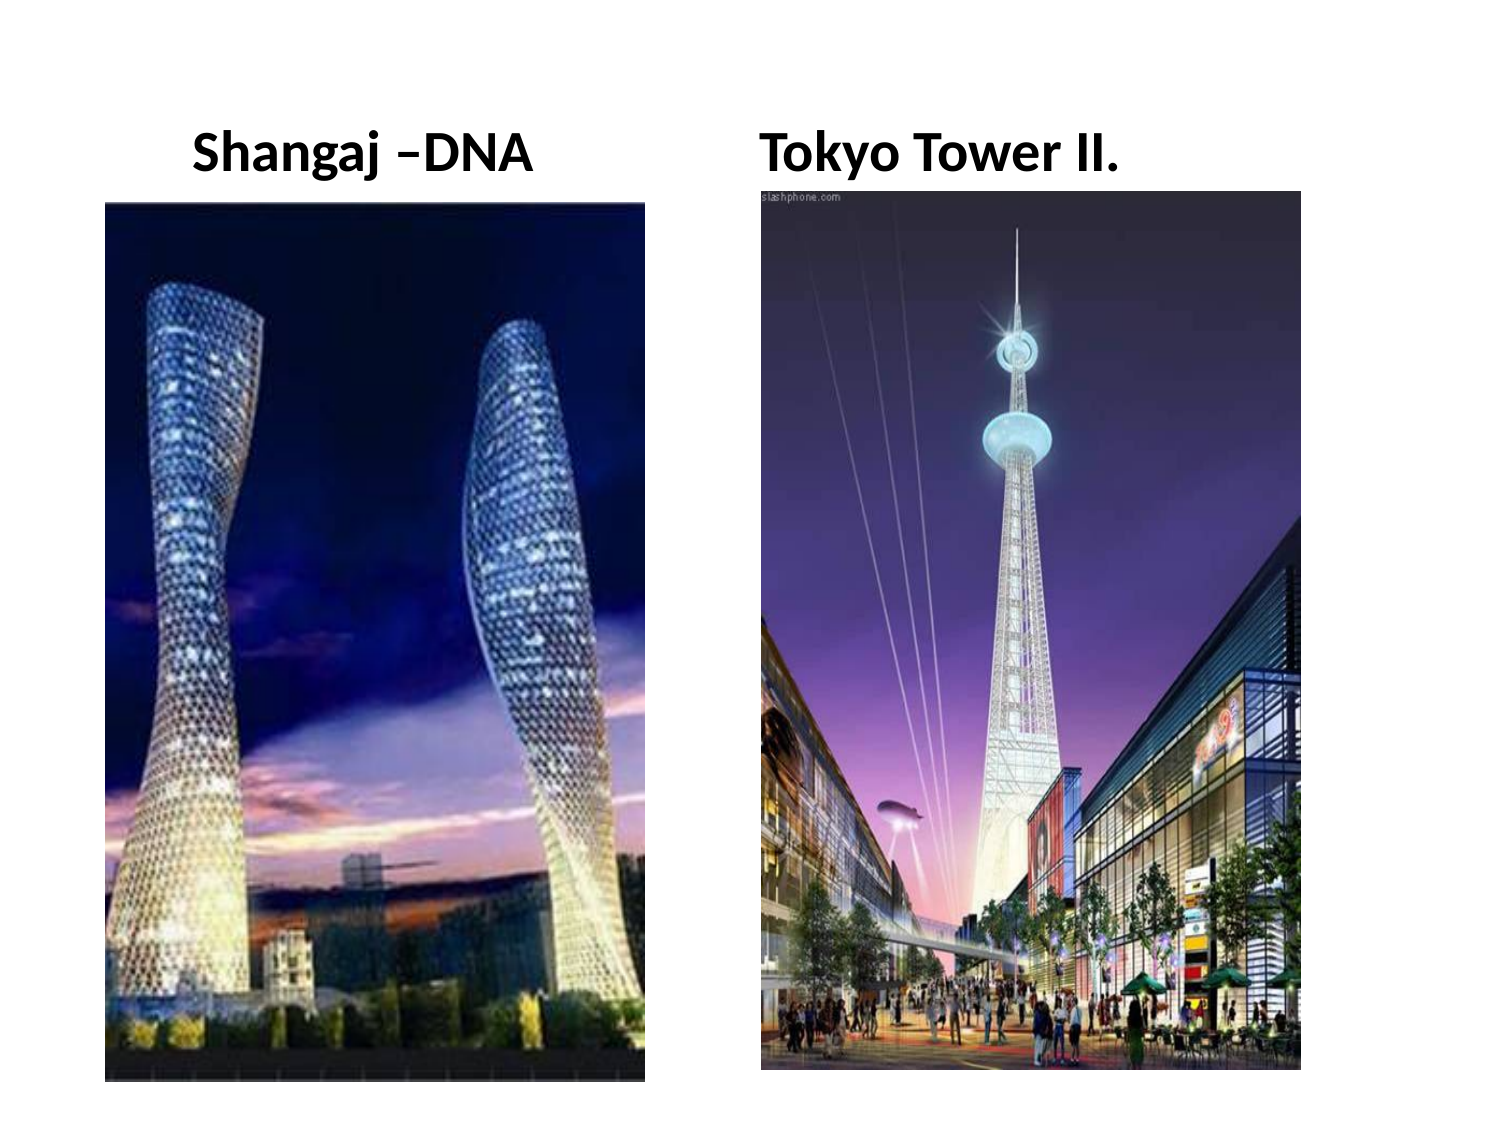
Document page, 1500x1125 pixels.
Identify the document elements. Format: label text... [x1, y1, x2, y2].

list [105, 202, 645, 1082]
picture [761, 191, 1302, 1070]
title Shangaj –DNA Tokyo Tower II. [0, 54, 1333, 243]
